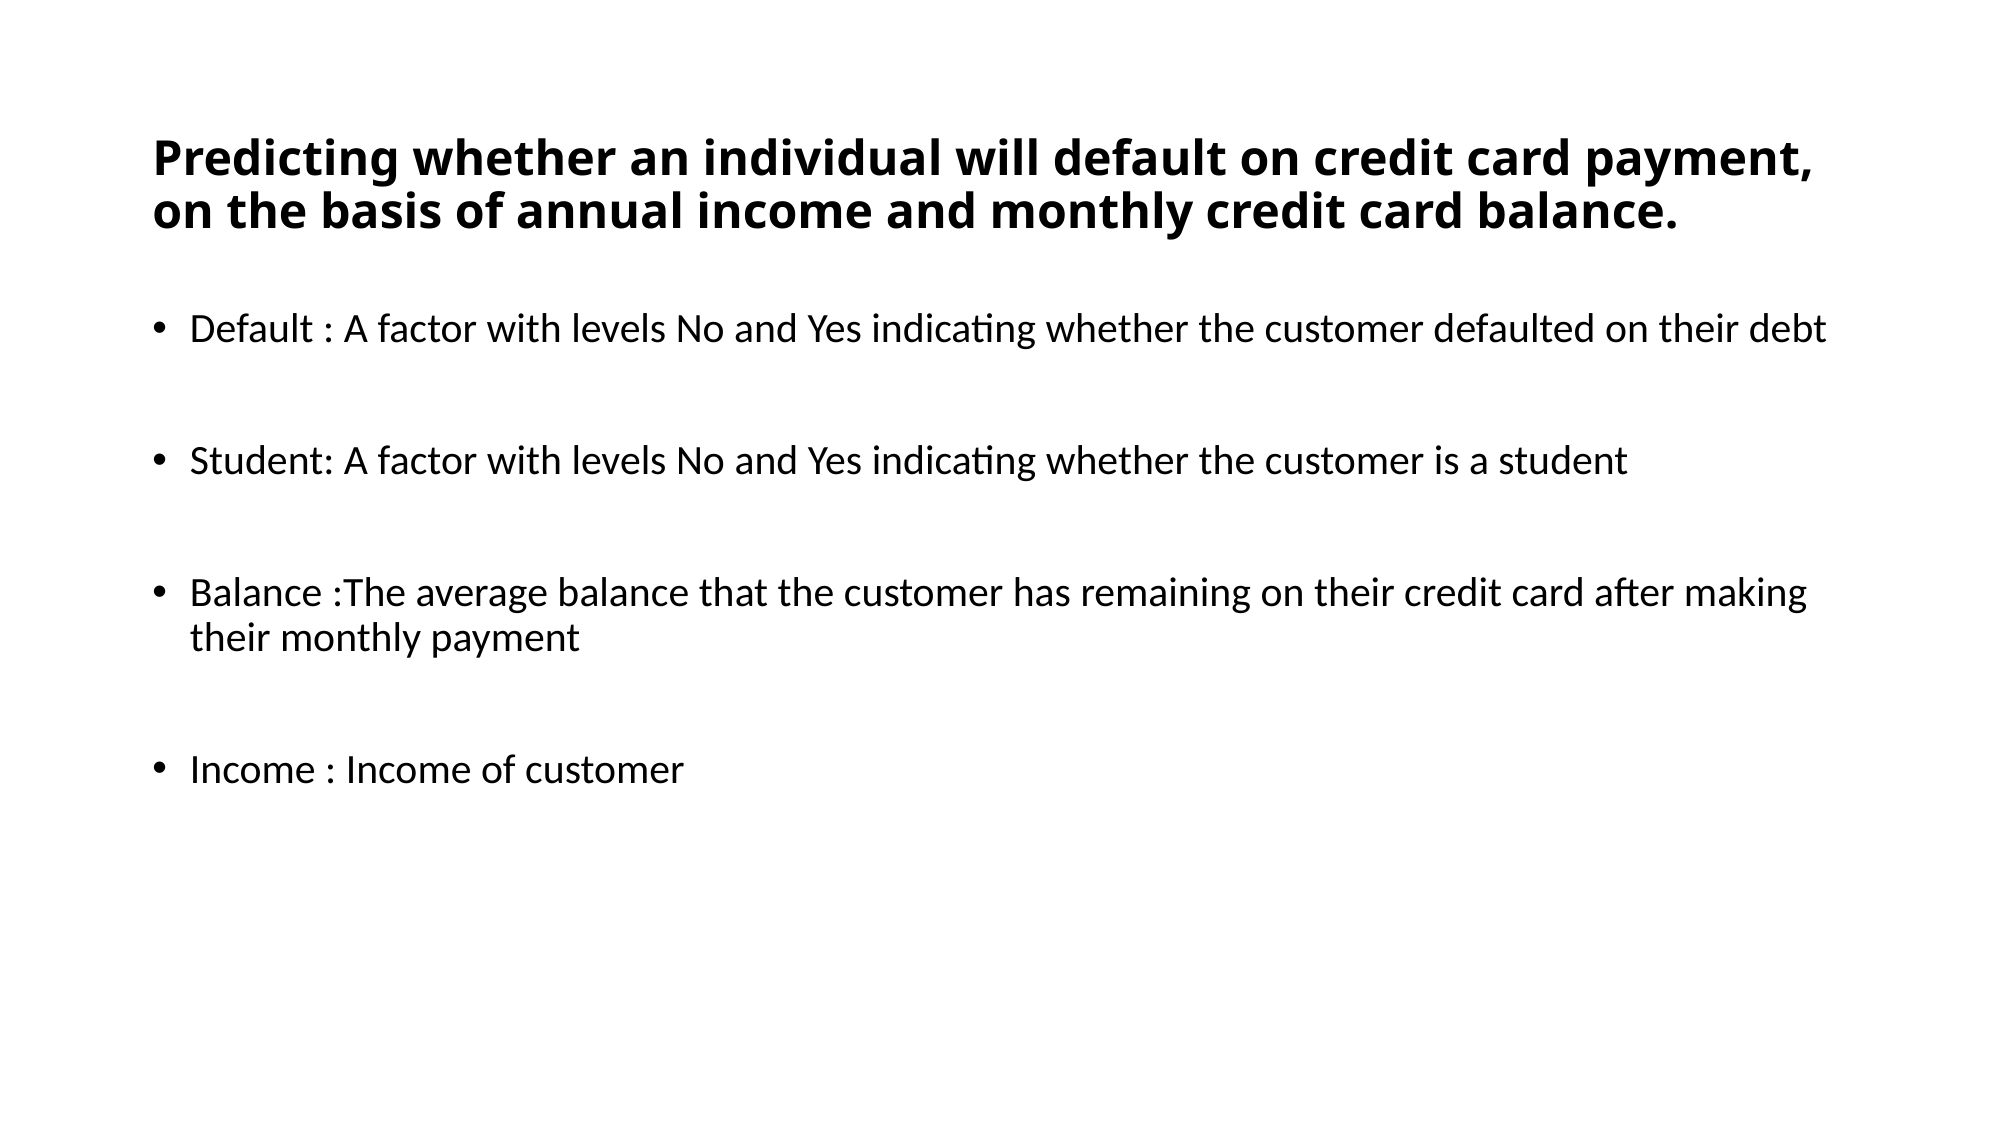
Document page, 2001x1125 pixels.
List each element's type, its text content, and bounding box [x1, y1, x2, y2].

list Default : A factor with levels No and Yes indicating whether the customer defaulted on their debt Student: A factor with levels No and Yes indicating whether the customer is a student Balance :The average balance that the customer has remaining on their credit card after making their monthly payment Income : Income of customer [137, 299, 1863, 1014]
title Predicting whether an individual will default on credit card payment, on the basis of annual income and monthly credit card balance. [137, 125, 1863, 299]
